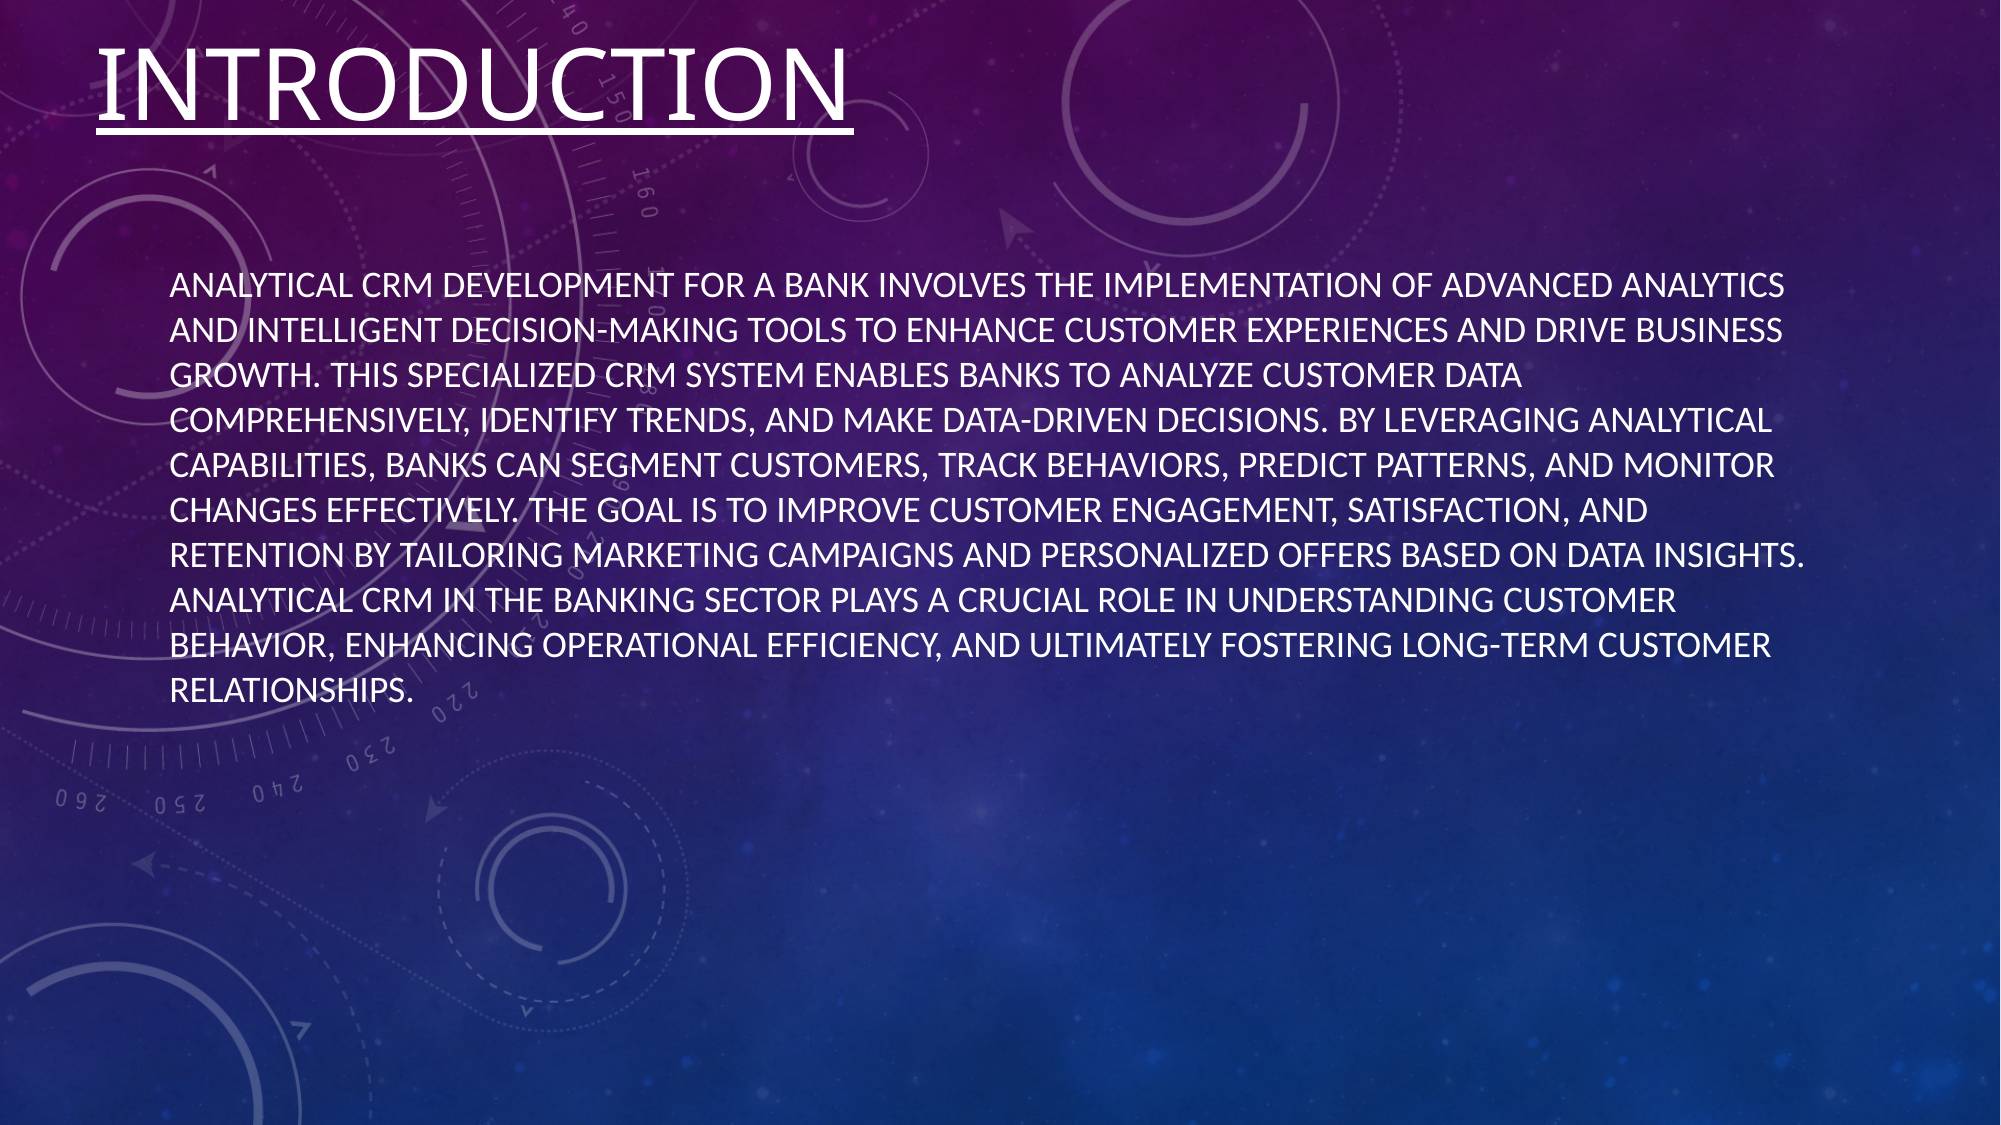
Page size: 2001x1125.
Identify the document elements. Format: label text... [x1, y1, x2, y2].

title INTRODUCTION [2, 2, 948, 148]
picture [0, 0, 2001, 1125]
subtitle Analytical CRM Development for a Bank involves the implementation of advanced analytics and intelligent decision-making tools to enhance customer experiences and drive business growth. This specialized CRM system enables banks to analyze customer data comprehensively, identify trends, and make data-driven decisions. By leveraging analytical capabilities, banks can segment customers, track behaviors, predict patterns, and monitor changes effectively. The goal is to improve customer engagement, satisfaction, and retention by tailoring marketing campaigns and personalized offers based on data insights. Analytical CRM in the banking sector plays a crucial role in understanding customer behavior, enhancing operational efficiency, and ultimately fostering long-term customer relationships. [154, 252, 1831, 950]
